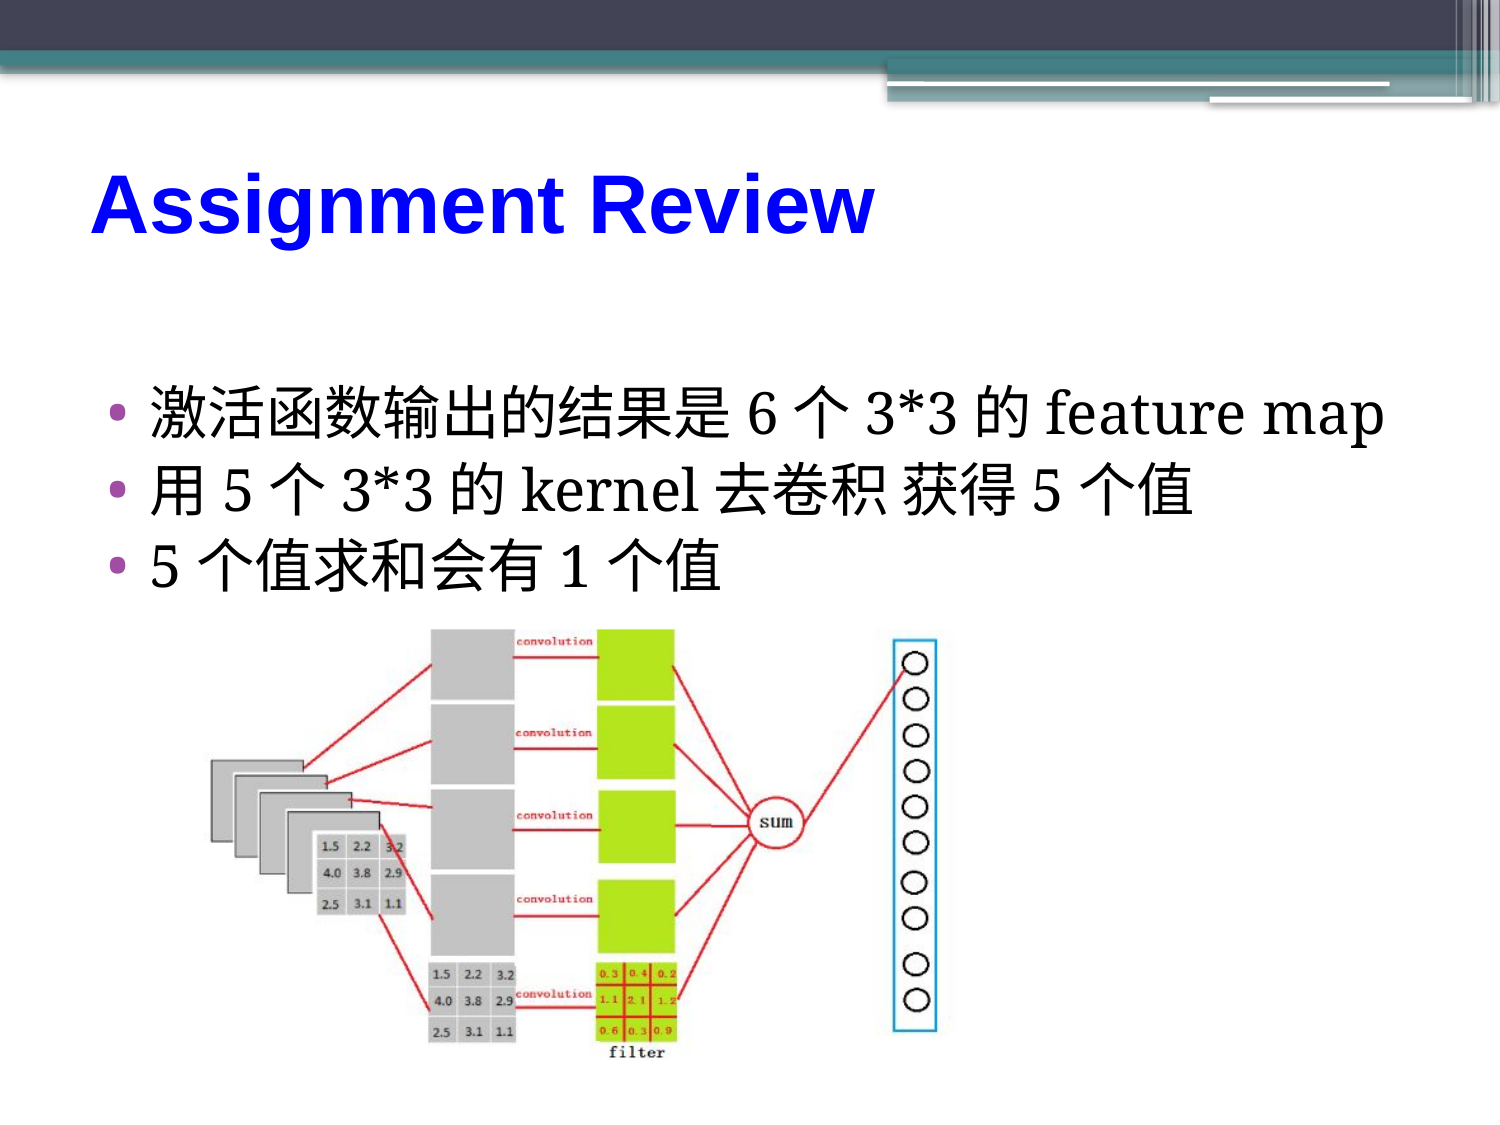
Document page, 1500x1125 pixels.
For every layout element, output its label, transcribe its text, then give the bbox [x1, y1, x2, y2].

list 激活函数输出的结果是6个3*3的feature map 用5个3*3的kernel去卷积 获得5个值 5个值求和会有1个值 [75, 368, 1425, 1079]
title Assignment Review [75, 112, 1425, 288]
picture [162, 599, 988, 1083]
